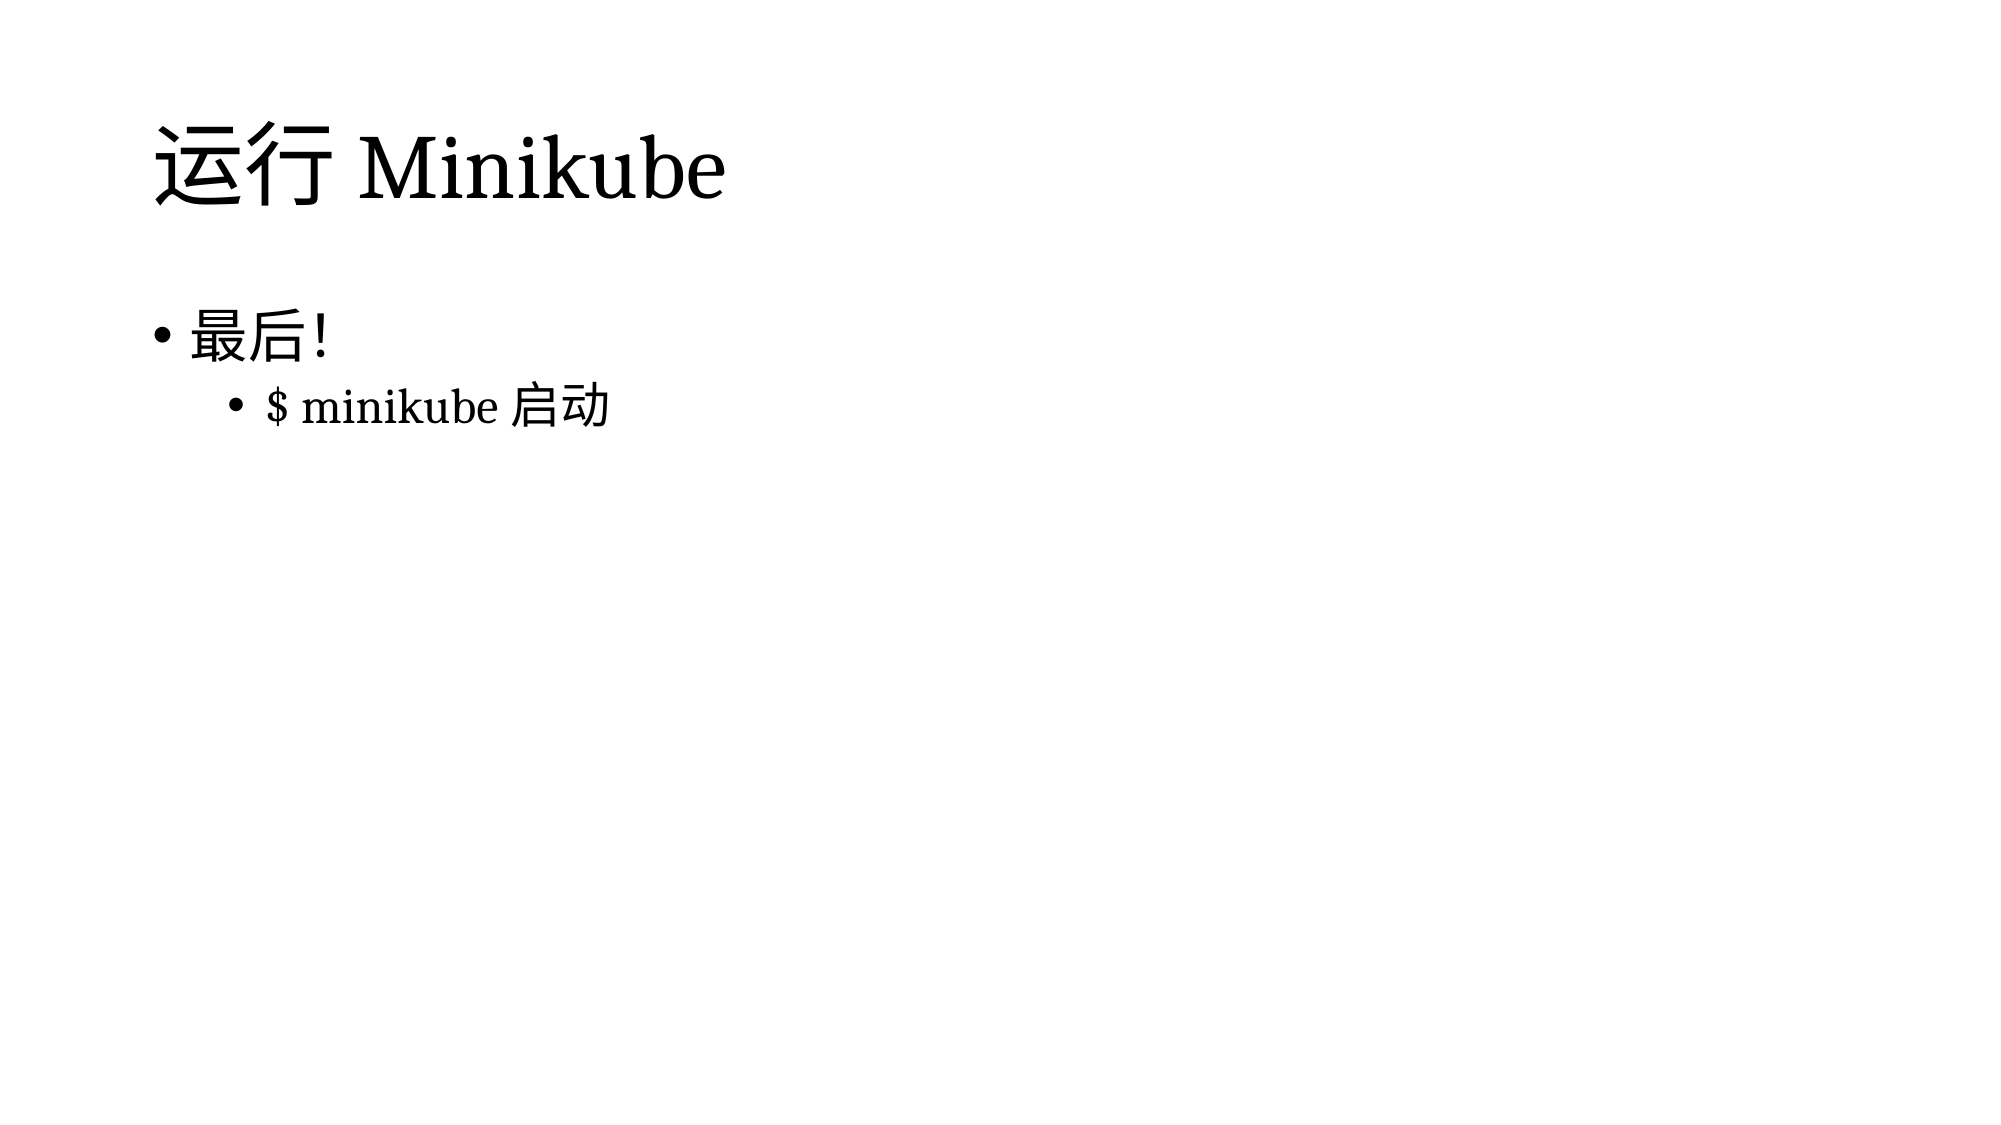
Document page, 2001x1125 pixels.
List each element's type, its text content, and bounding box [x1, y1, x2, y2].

list 最后！ $ minikube启动 [137, 299, 1863, 1014]
title 运行Minikube [137, 59, 1863, 278]
